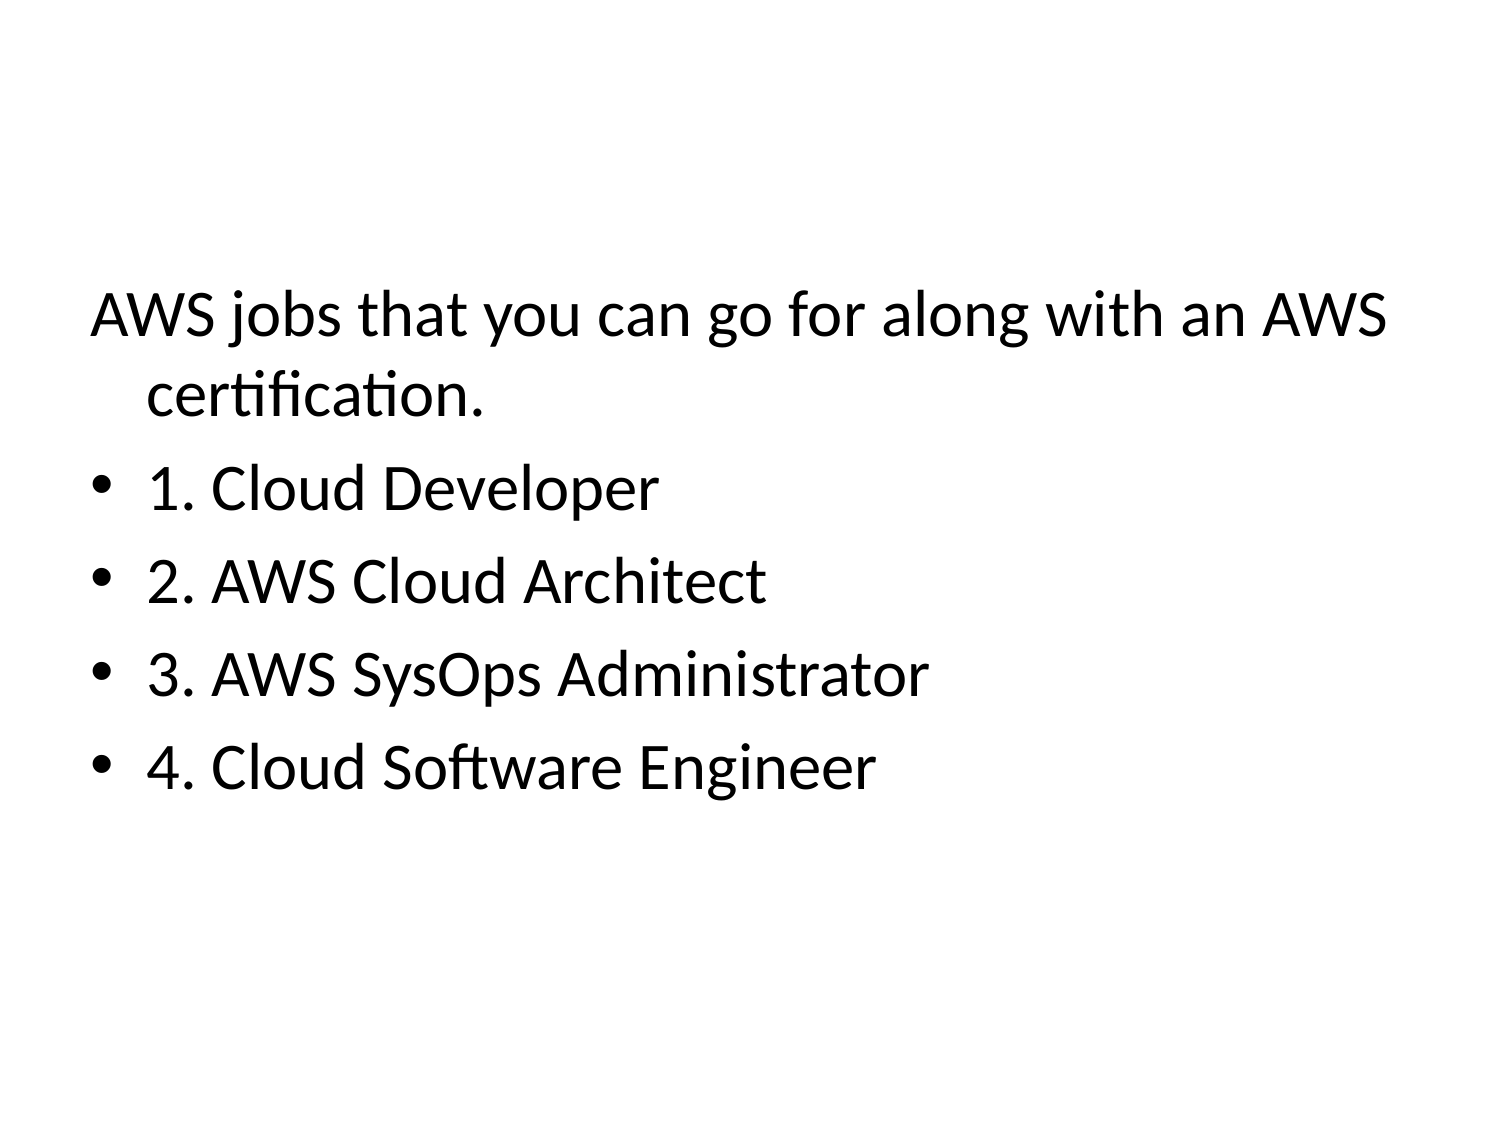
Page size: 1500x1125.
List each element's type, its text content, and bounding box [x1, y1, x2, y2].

list AWS jobs that you can go for along with an AWS certification. 1. Cloud Developer 2. AWS Cloud Architect 3. AWS SysOps Administrator 4. Cloud Software Engineer [75, 262, 1425, 1005]
